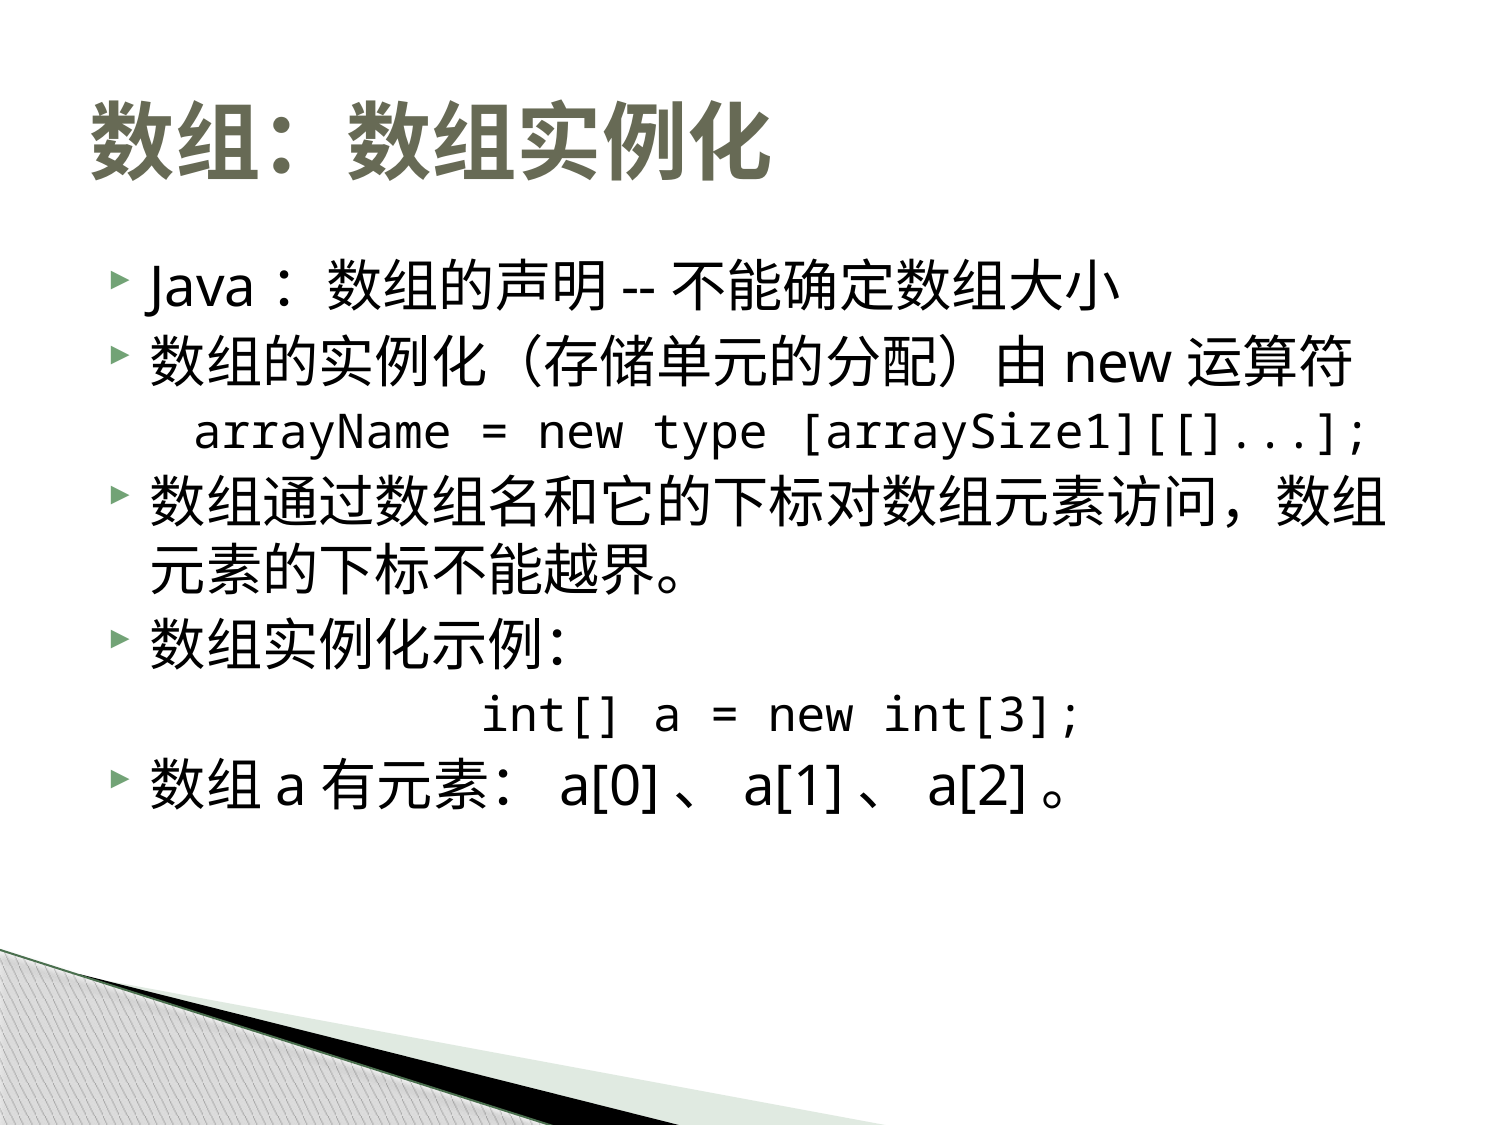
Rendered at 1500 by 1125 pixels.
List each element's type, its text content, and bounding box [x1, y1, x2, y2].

list Java：数组的声明--不能确定数组大小 数组的实例化（存储单元的分配）由new运算符 arrayName = new type [arraySize1][[]...]; 数组通过数组名和它的下标对数组元素访问，数组元素的下标不能越界。 数组实例化示例： int[] a = new int[3]; 数组a有元素：a[0]、a[1]、a[2]。 [75, 243, 1425, 986]
title 数组：数组实例化 [75, 45, 1425, 233]
